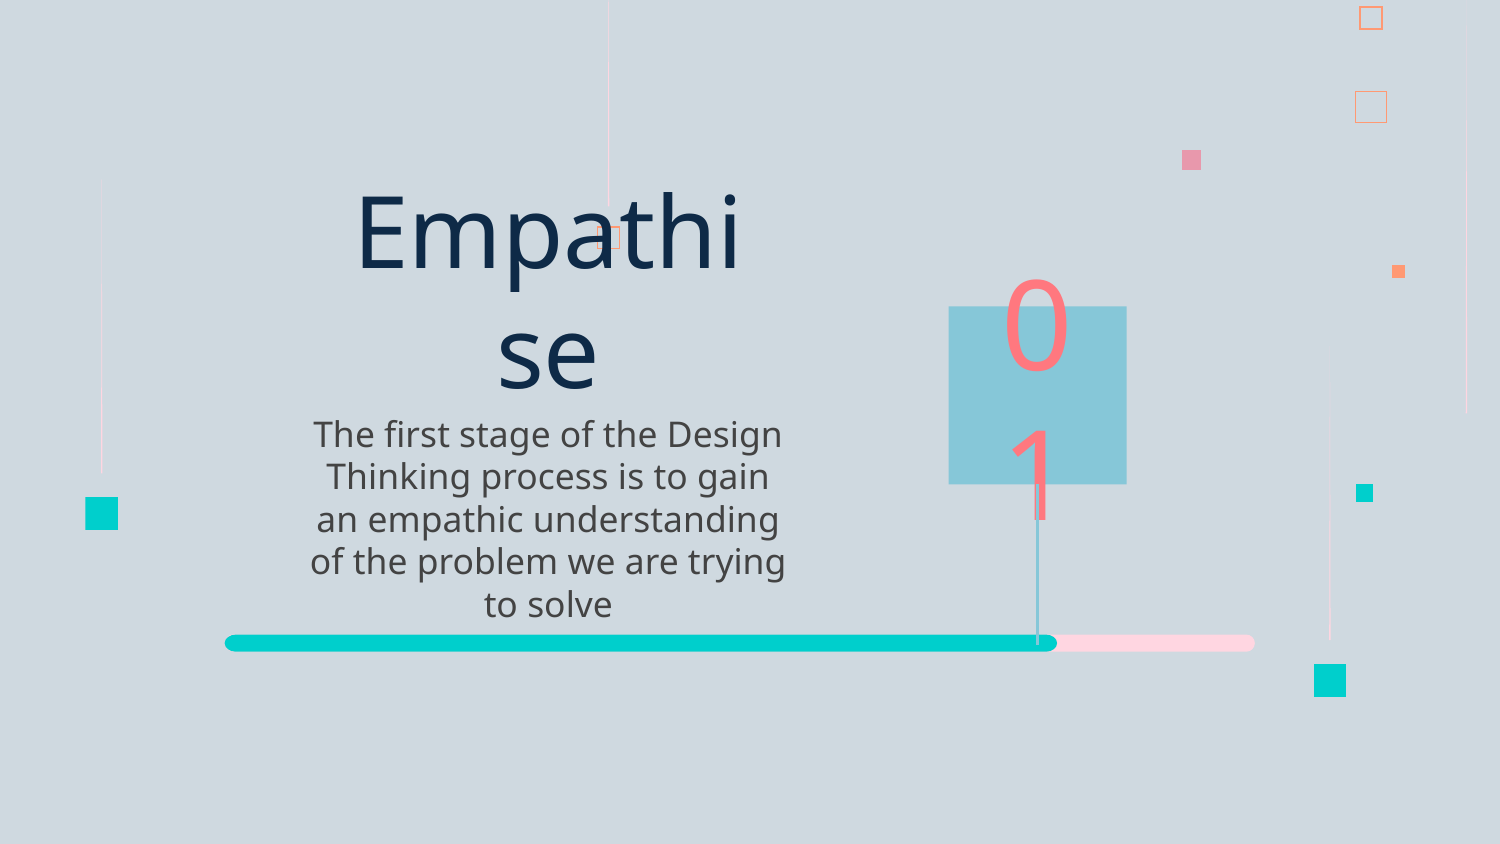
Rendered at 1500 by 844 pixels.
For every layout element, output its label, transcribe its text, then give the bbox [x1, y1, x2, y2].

title Empathise [322, 285, 775, 396]
title 01 [957, 348, 1119, 443]
text_box [224, 634, 1058, 652]
text_box [1049, 634, 1255, 652]
subtitle The first stage of the Design Thinking process is to gain an empathic understanding of the problem we are trying to solve [293, 396, 803, 569]
text_box [948, 306, 1127, 485]
